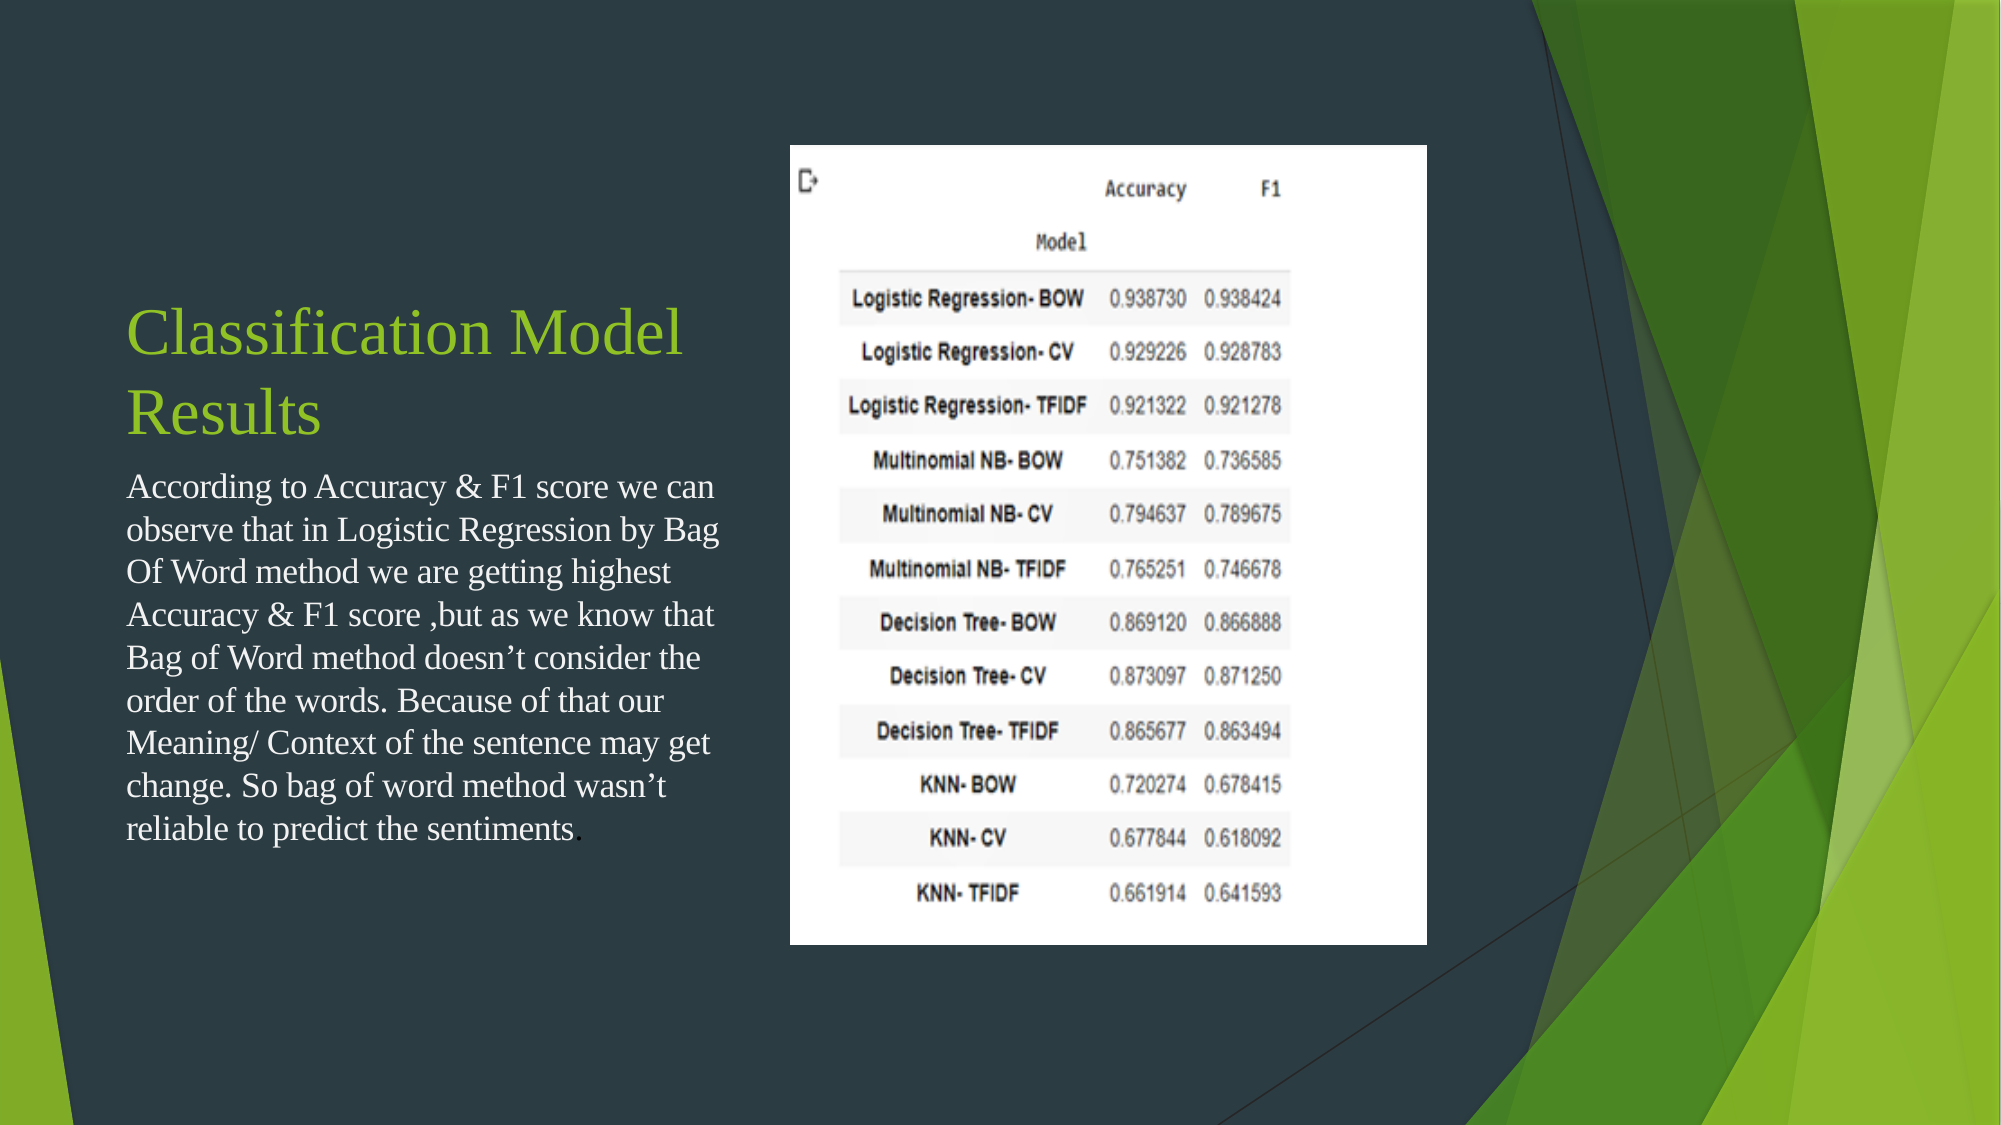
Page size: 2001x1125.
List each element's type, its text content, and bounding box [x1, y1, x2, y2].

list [789, 144, 1428, 946]
title Classification Model Results [111, 245, 744, 455]
list According to Accuracy & F1 score we can observe that in Logistic Regression by Bag Of Word method we are getting highest Accuracy & F1 score ,but as we know that Bag of Word method doesn’t consider the order of the words. Because of that our Meaning/ Context of the sentence may get change. So bag of word method wasn’t reliable to predict the sentiments. [111, 455, 744, 880]
